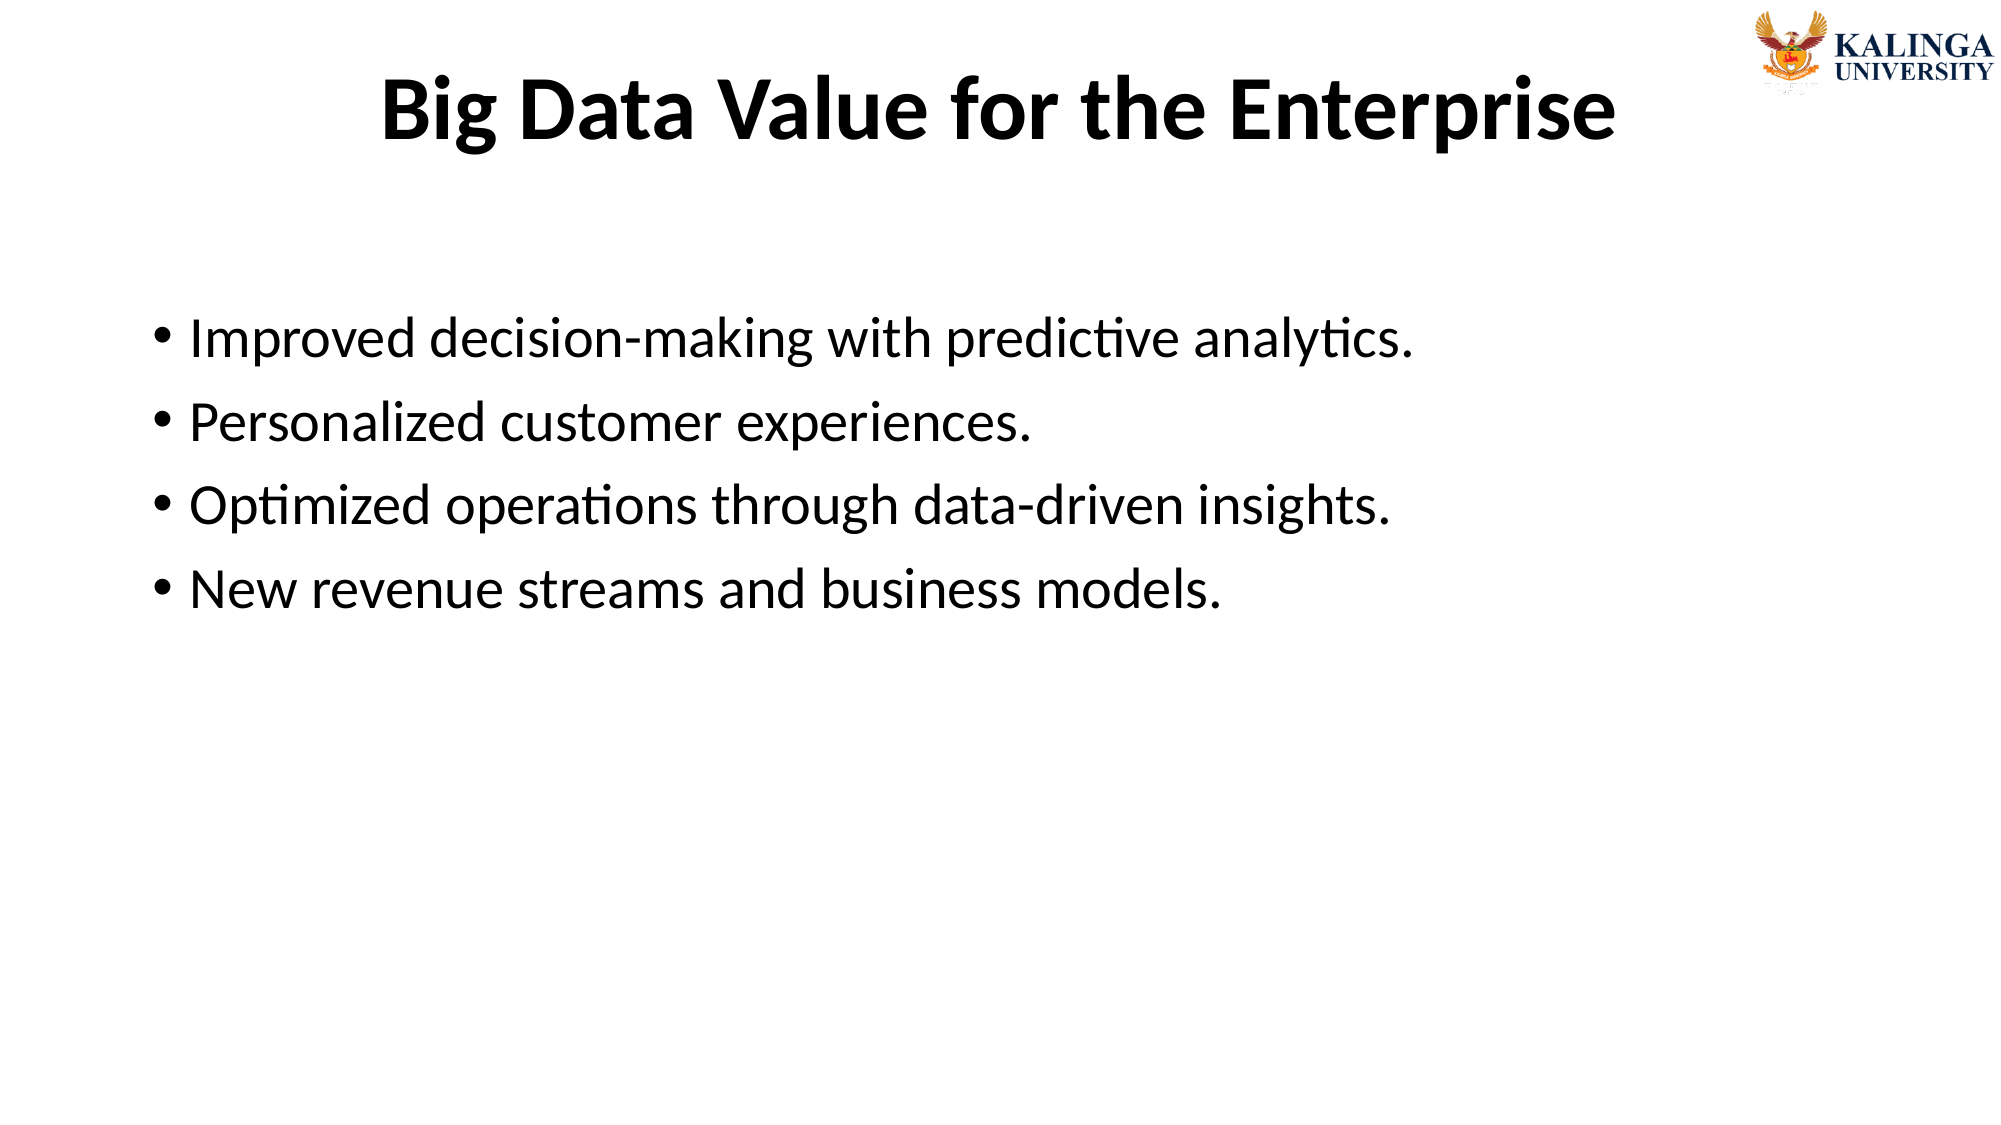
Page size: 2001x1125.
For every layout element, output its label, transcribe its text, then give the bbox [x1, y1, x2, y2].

picture [1863, 5, 2001, 99]
list Improved decision-making with predictive analytics. Personalized customer experiences. Optimized operations through data-driven insights. New revenue streams and business models. [137, 299, 1863, 1014]
title Big Data Value for the Enterprise [137, 1, 1863, 219]
